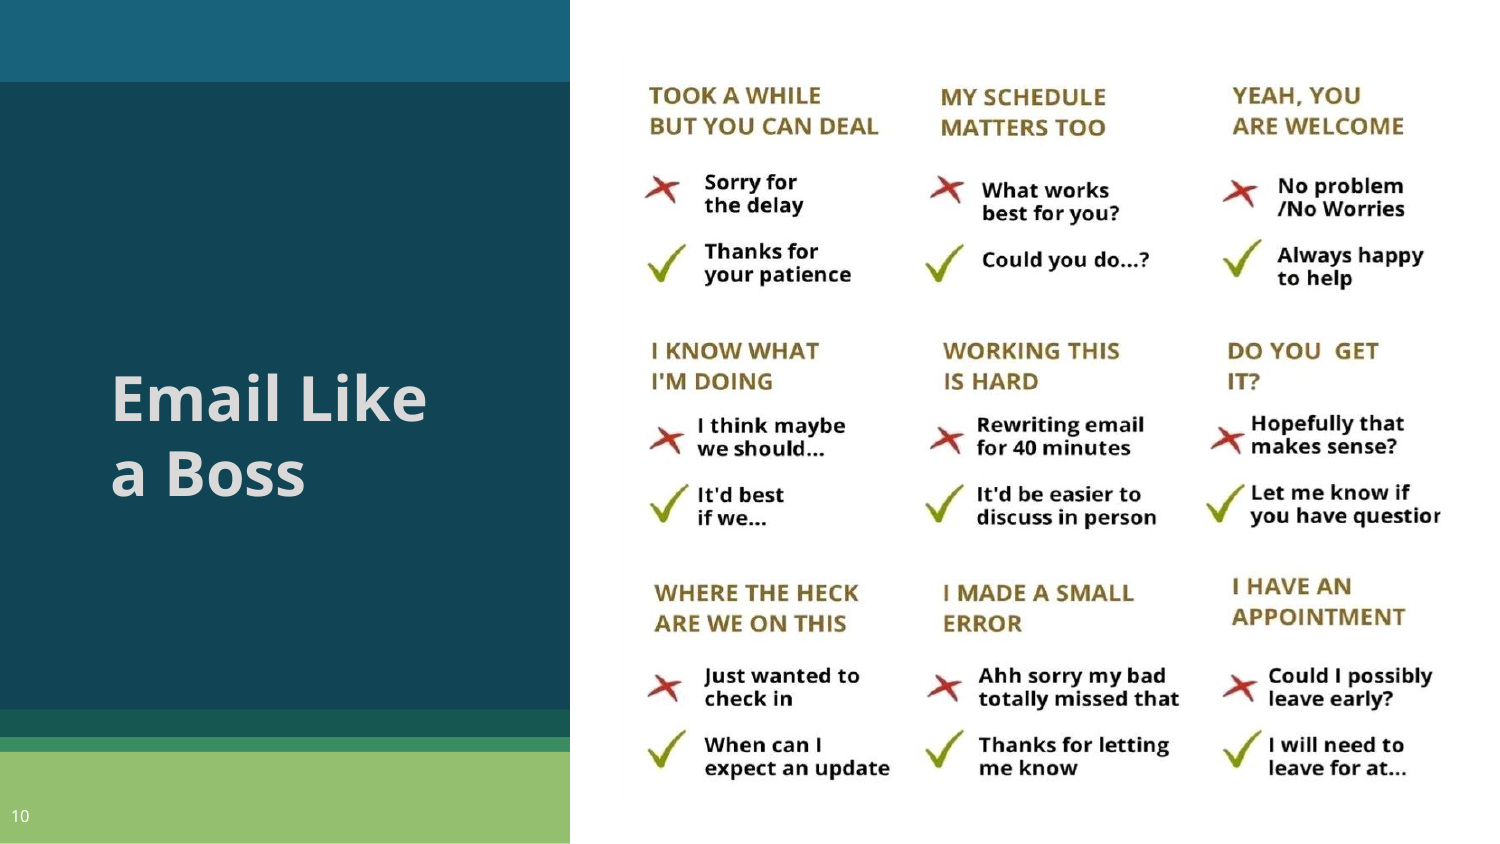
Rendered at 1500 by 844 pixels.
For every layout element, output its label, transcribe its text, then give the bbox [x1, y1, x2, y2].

picture [622, 51, 1441, 806]
slide_number ‹#› [0, 790, 49, 844]
title Email Like a BossE [95, 421, 451, 525]
